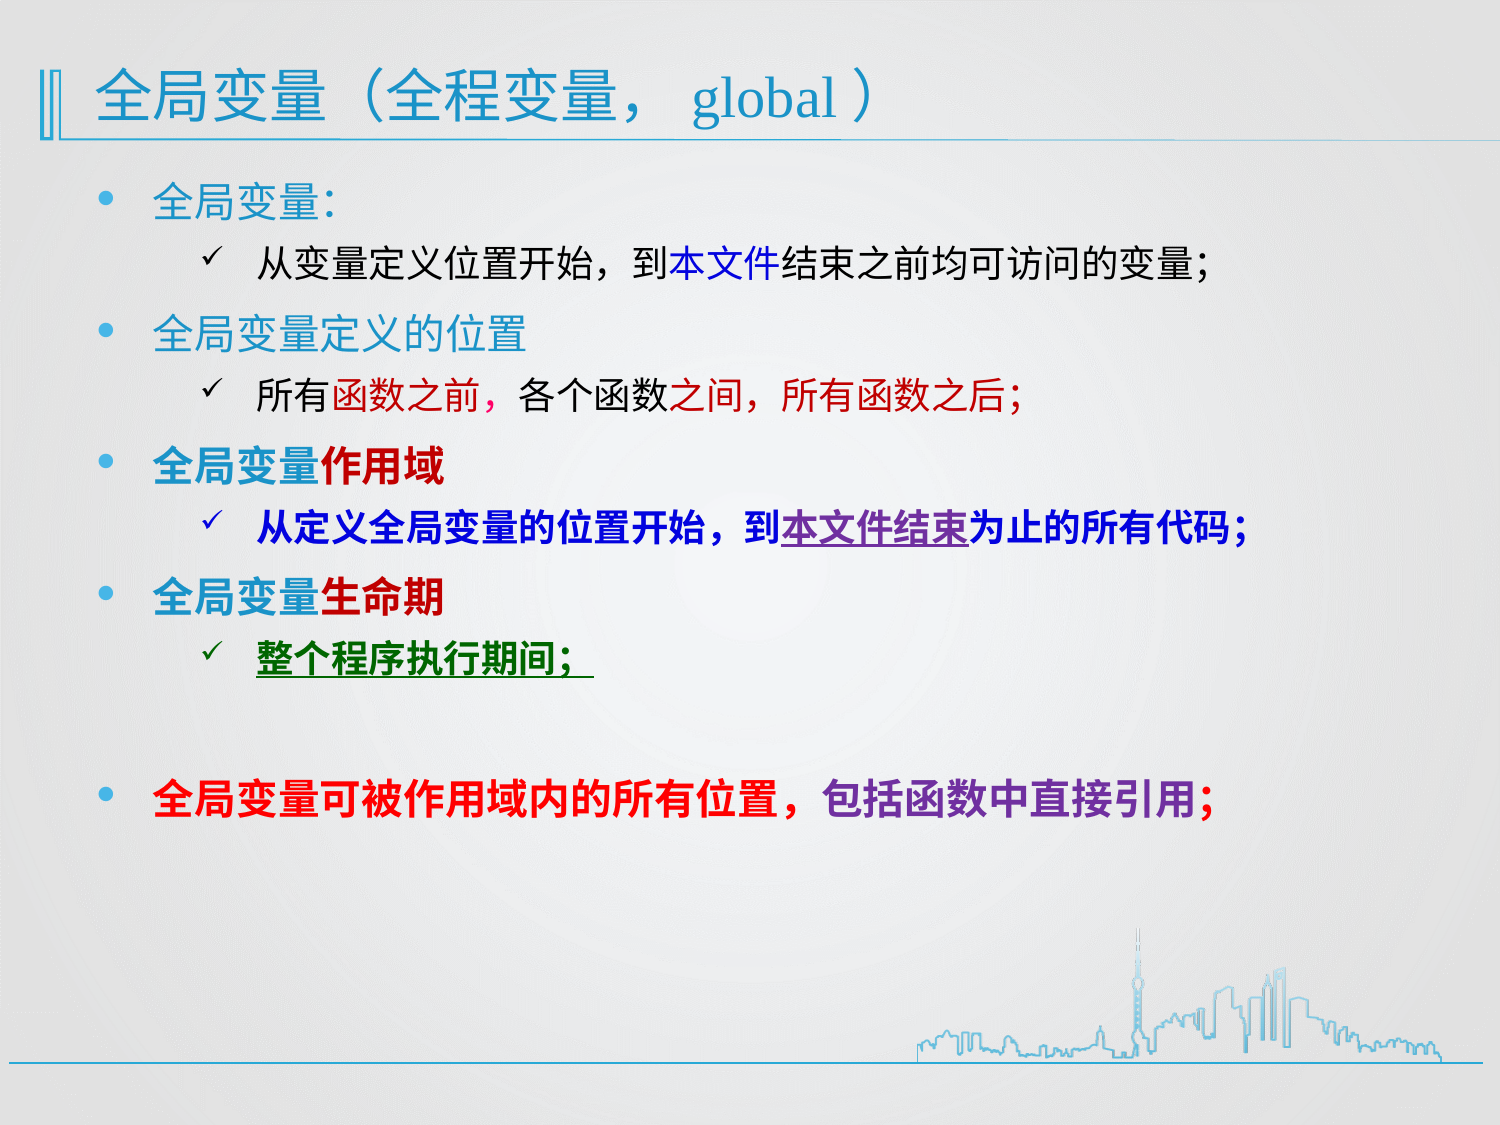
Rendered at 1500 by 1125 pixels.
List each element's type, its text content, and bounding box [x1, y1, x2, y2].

list 全局变量： 从变量定义位置开始，到本文件结束之前均可访问的变量； 全局变量定义的位置 所有函数之前，各个函数之间，所有函数之后； 全局变量作用域 从定义全局变量的位置开始，到本文件结束为止的所有代码； 全局变量生命期 整个程序执行期间； 全局变量可被作用域内的所有位置，包括函数中直接引用； [81, 174, 1357, 1061]
title 全局变量（全程变量，global） [79, 41, 1407, 138]
picture [0, 0, 1500, 1125]
